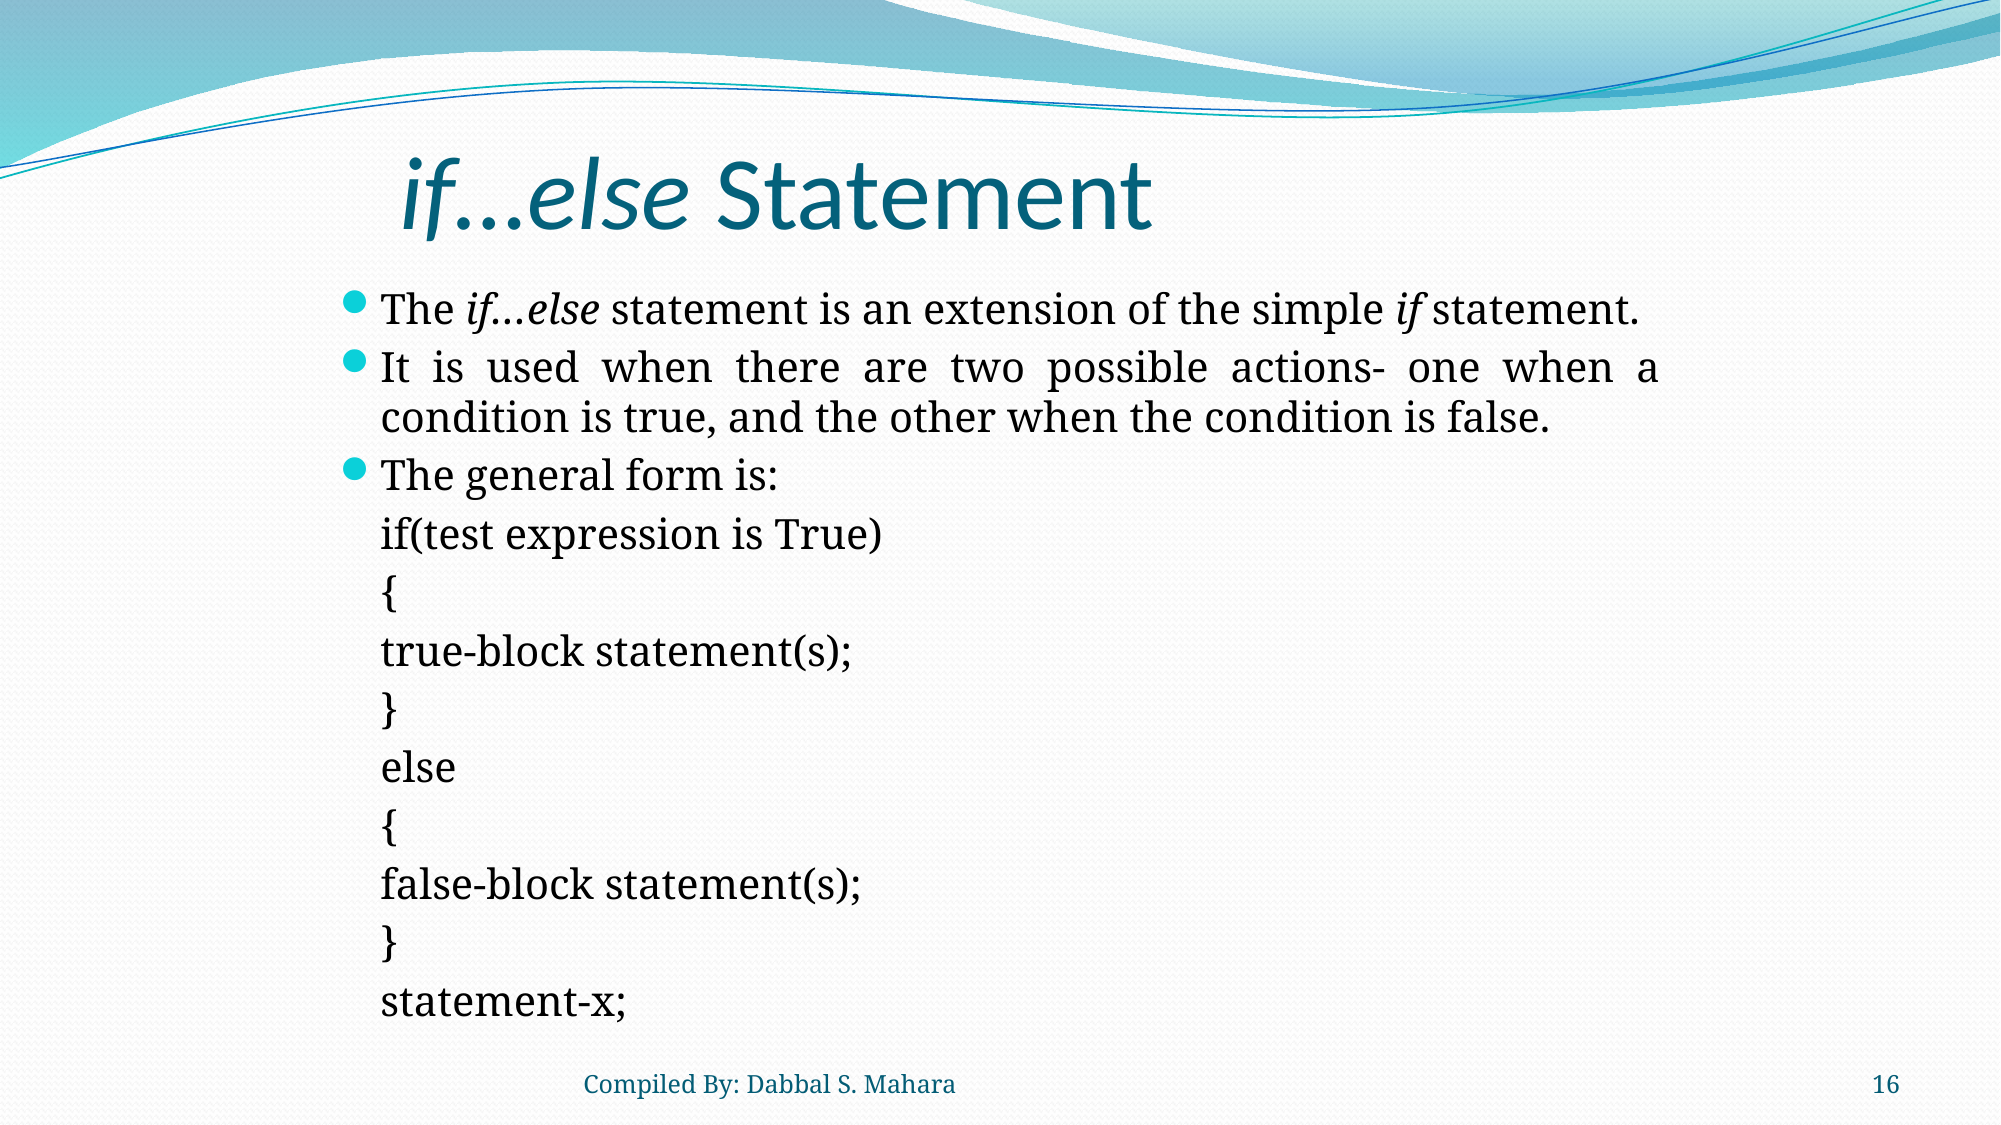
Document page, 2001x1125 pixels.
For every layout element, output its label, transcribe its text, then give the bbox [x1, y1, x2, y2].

title if…else Statement [399, 62, 1750, 250]
footer Compiled By: Dabbal S. Mahara [583, 1042, 1317, 1103]
list The if…else statement is an extension of the simple if statement. It is used when there are two possible actions- one when a condition is true, and the other when the condition is false. The general form is: if(test expression is True) { true-block statement(s); } else { false-block statement(s); } statement-x; [324, 275, 1675, 1038]
slide_number 16 [1733, 1042, 1900, 1103]
